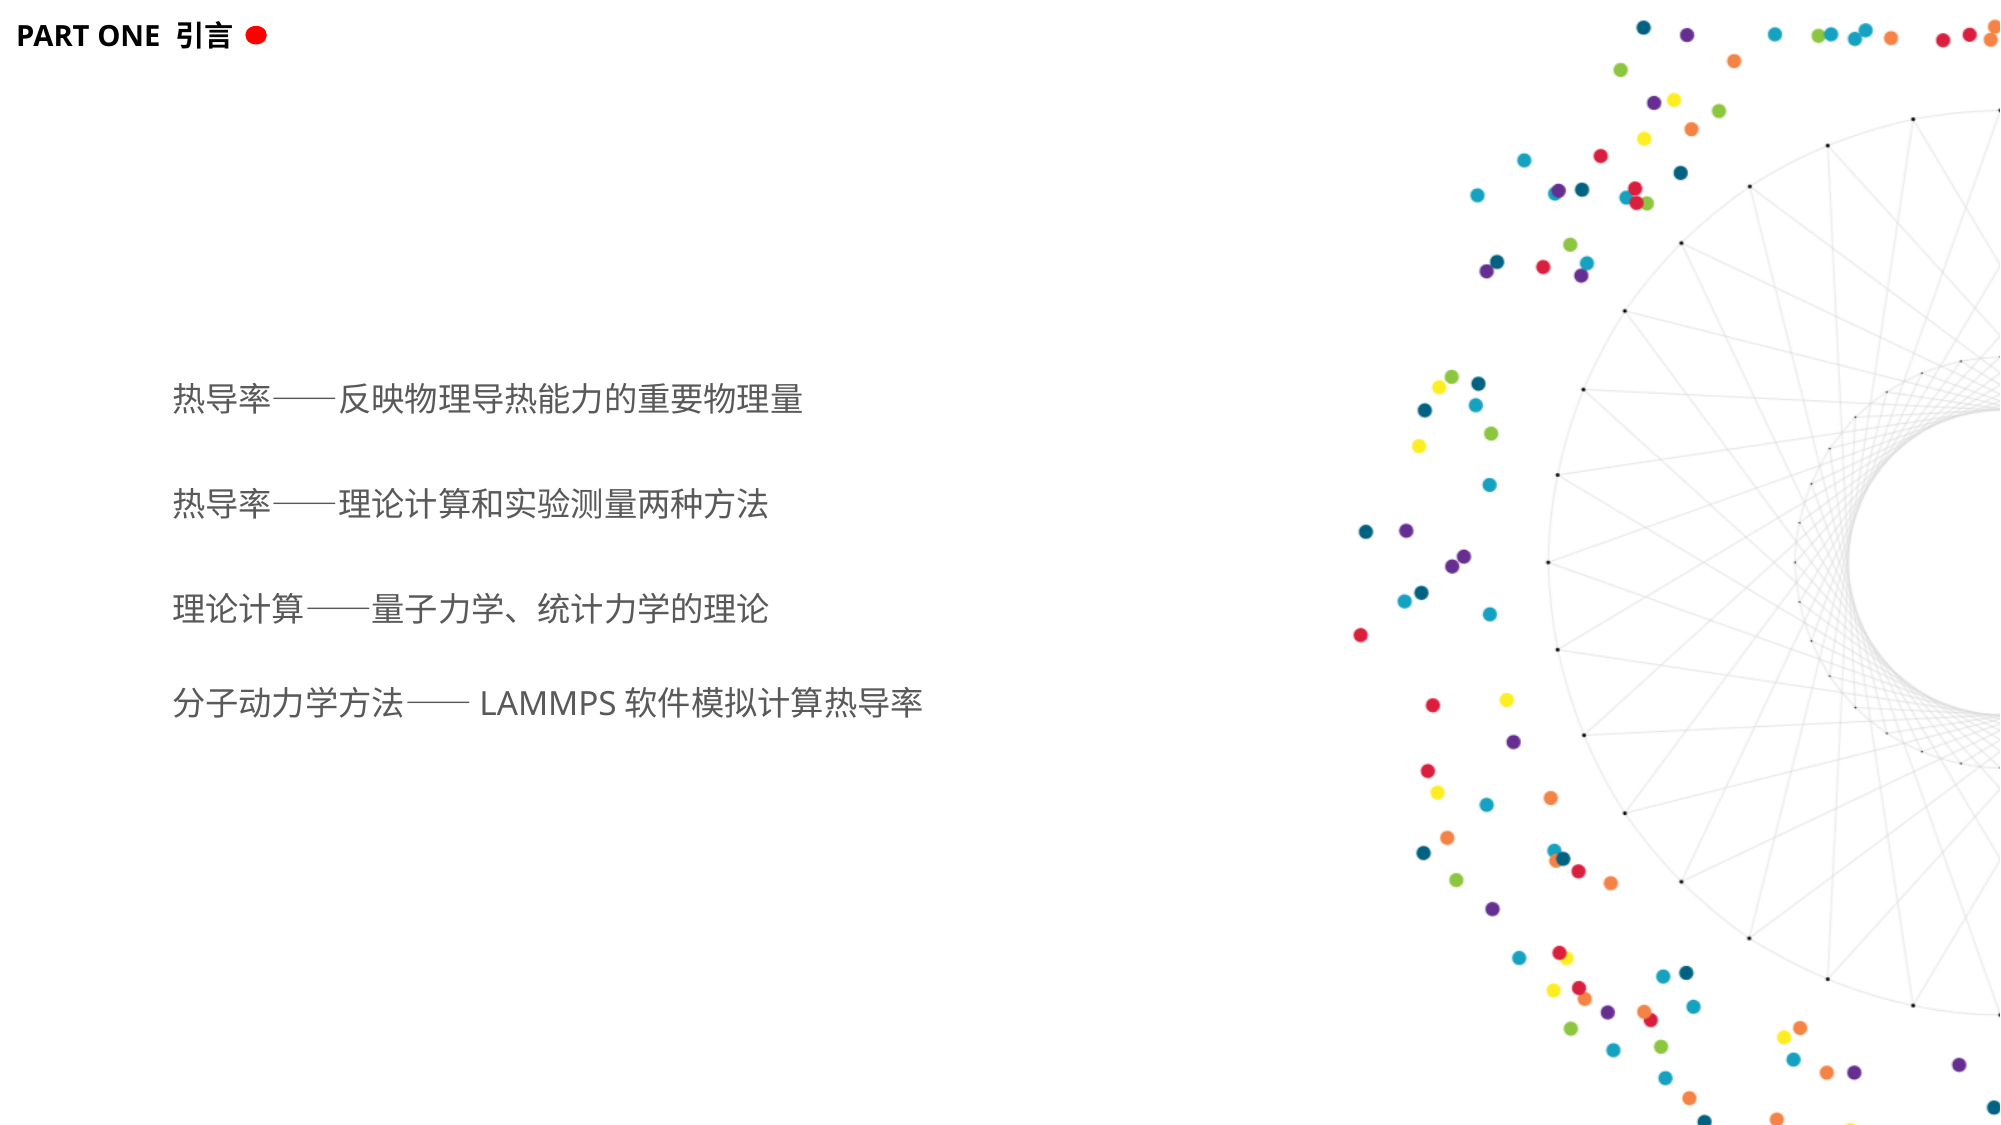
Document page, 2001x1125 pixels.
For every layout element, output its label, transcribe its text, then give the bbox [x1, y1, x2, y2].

text_box 分子动力学方法——LAMMPS软件模拟计算热导率 [157, 662, 1232, 730]
text_box PART ONE 引言 [1, 9, 249, 60]
text_box 热导率——理论计算和实验测量两种方法 [157, 463, 1232, 531]
text_box [244, 24, 268, 46]
text_box 理论计算——量子力学、统计力学的理论 [157, 568, 1232, 636]
picture [1269, 0, 2000, 1125]
